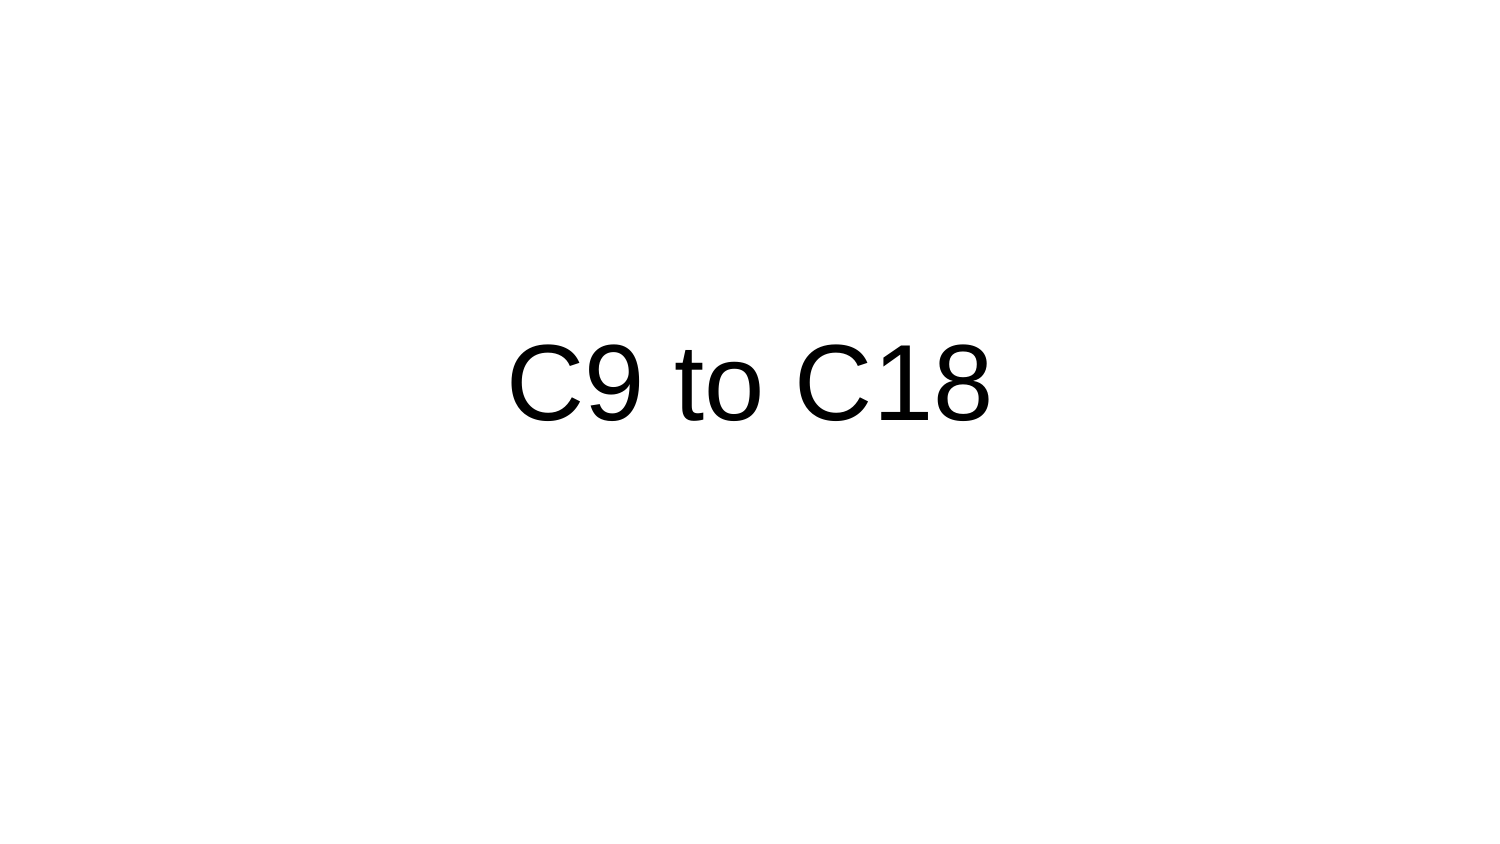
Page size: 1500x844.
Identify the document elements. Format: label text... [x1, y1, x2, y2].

title C9 to C18 [51, 122, 1449, 459]
